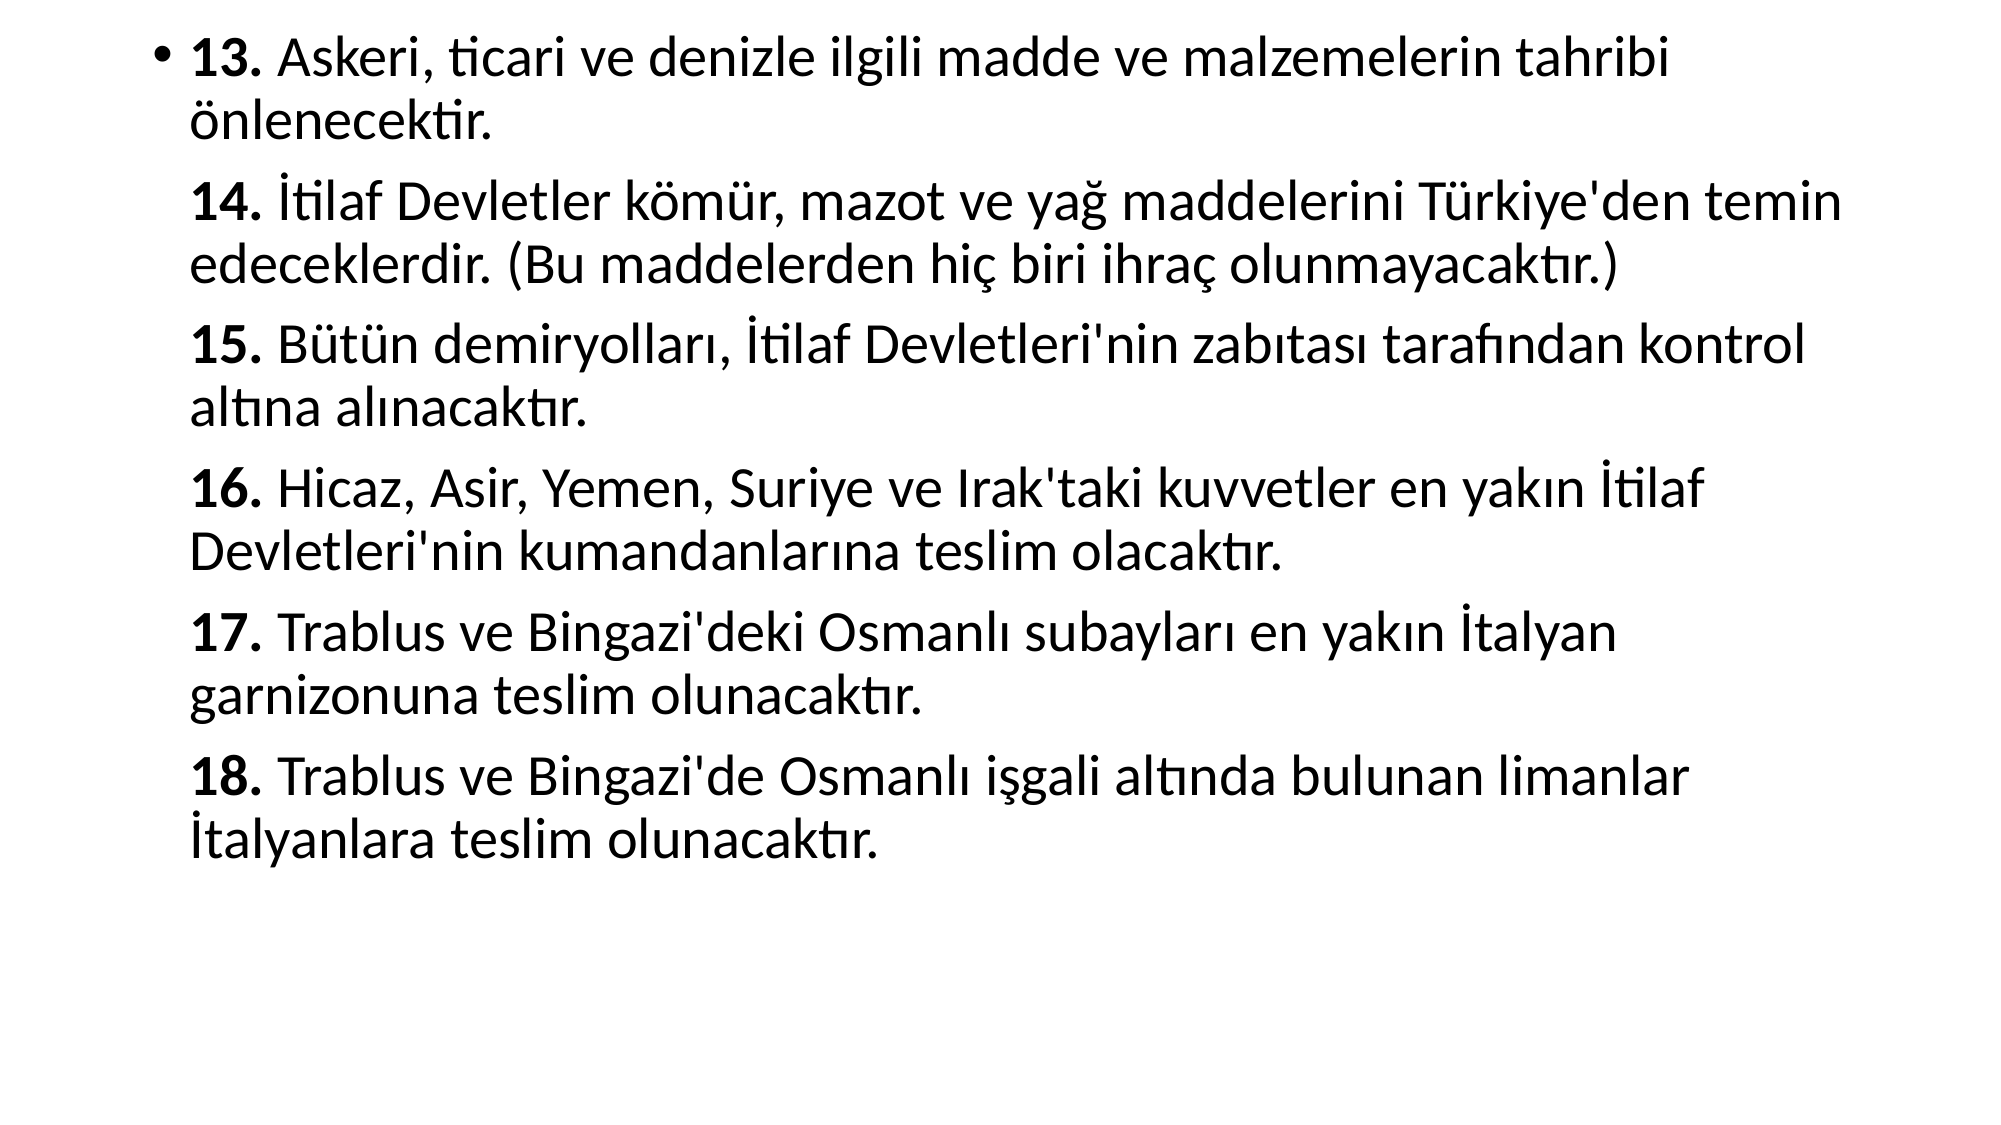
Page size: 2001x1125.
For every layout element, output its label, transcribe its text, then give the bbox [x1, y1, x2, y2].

list 13. Askeri, ticari ve denizle ilgili madde ve malzemelerin tahribi önlenecektir. 14. İtilaf Devletler kömür, mazot ve yağ maddelerini Türkiye'den temin edeceklerdir. (Bu maddelerden hiç biri ihraç olunmayacaktır.) 15. Bütün demiryolları, İtilaf Devletleri'nin zabıtası tarafından kontrol altına alınacaktır. 16. Hicaz, Asir, Yemen, Suriye ve Irak'taki kuvvetler en yakın İtilaf Devletleri'nin kumandanlarına teslim olacaktır. 17. Trablus ve Bingazi'deki Osmanlı subayları en yakın İtalyan garnizonuna teslim olunacaktır. 18. Trablus ve Bingazi'de Osmanlı işgali altında bulunan limanlar İtalyanlara teslim olunacaktır. [137, 18, 1863, 1014]
